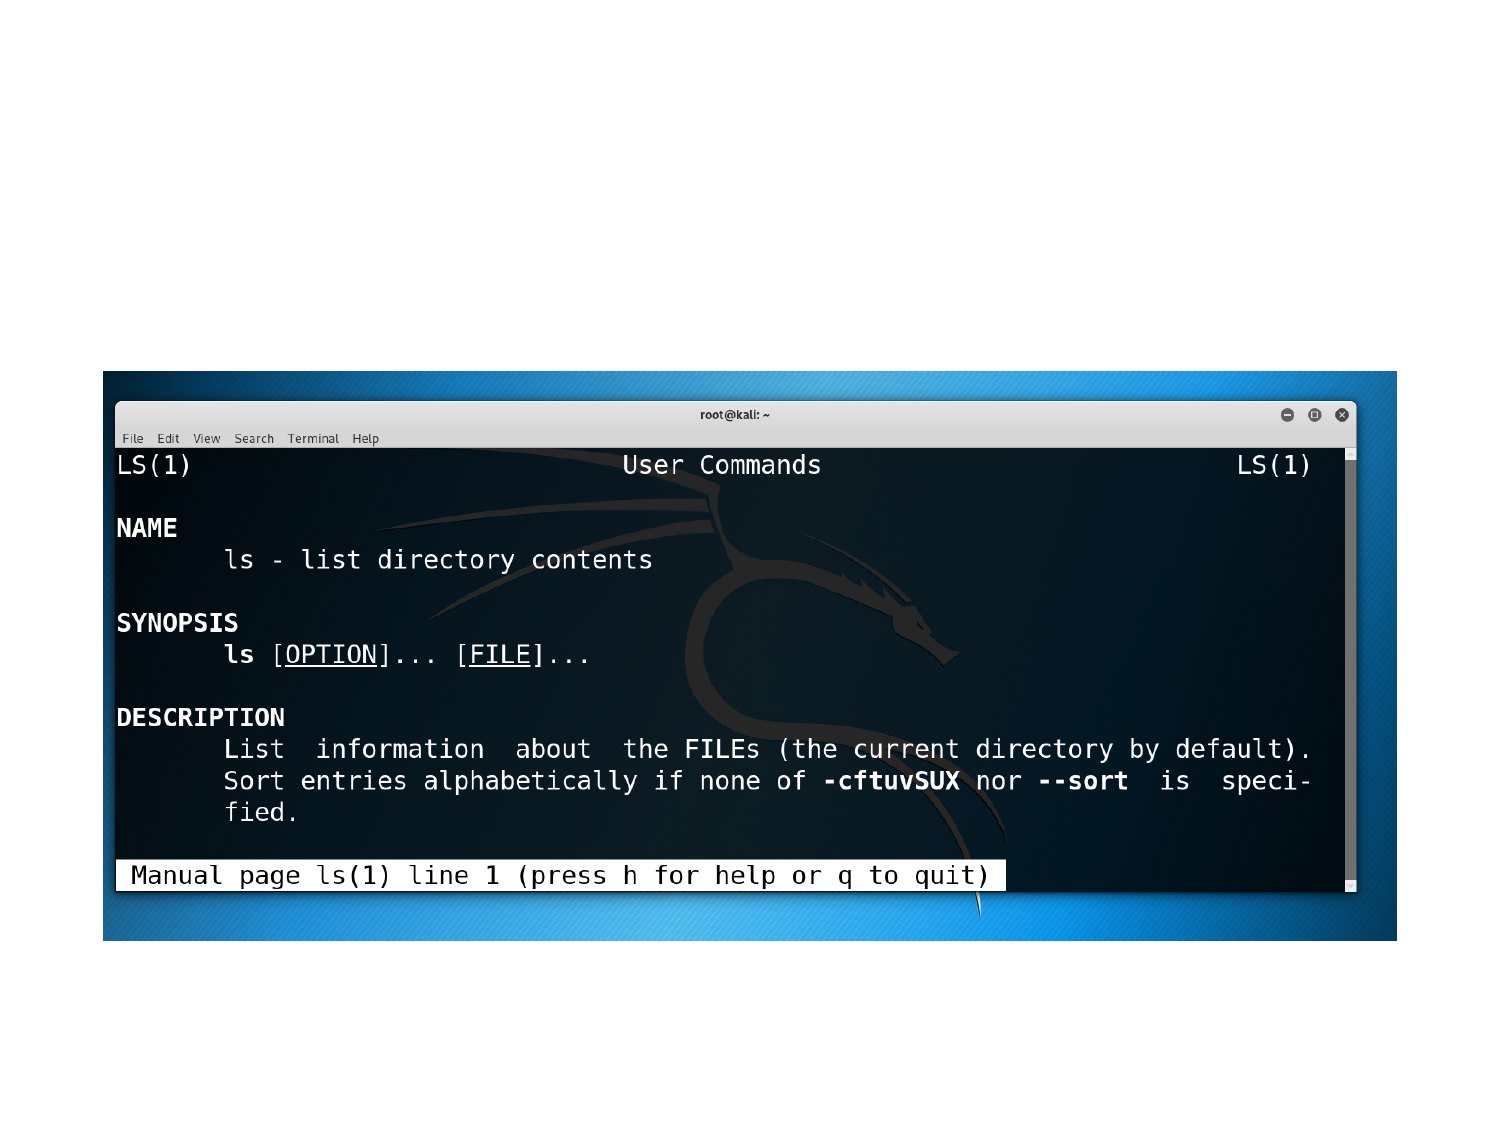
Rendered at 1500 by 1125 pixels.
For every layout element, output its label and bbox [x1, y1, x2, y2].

list [103, 371, 1397, 941]
